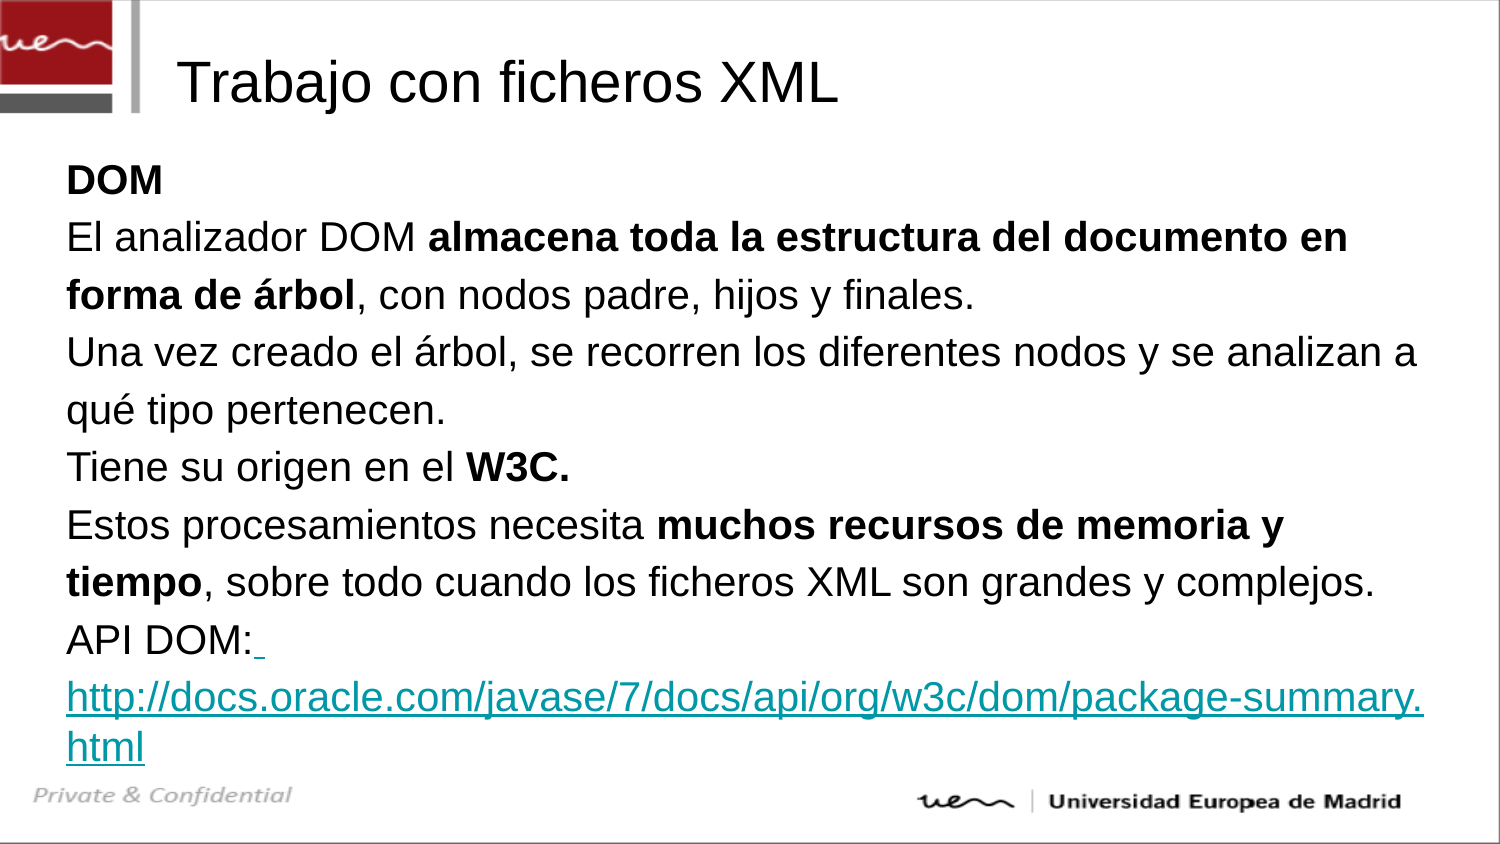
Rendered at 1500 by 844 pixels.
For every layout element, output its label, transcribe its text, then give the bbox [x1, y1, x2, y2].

picture [0, 0, 1500, 844]
list DOM El analizador DOM almacena toda la estructura del documento en forma de árbol, con nodos padre, hijos y finales. Una vez creado el árbol, se recorren los diferentes nodos y se analizan a qué tipo pertenecen. Tiene su origen en el W3C. Estos procesamientos necesita muchos recursos de memoria y tiempo, sobre todo cuando los ficheros XML son grandes y complejos. API DOM: http://docs.oracle.com/javase/7/docs/api/org/w3c/dom/package-summary.html [51, 130, 1449, 783]
title Trabajo con ficheros XML [161, 29, 1279, 124]
